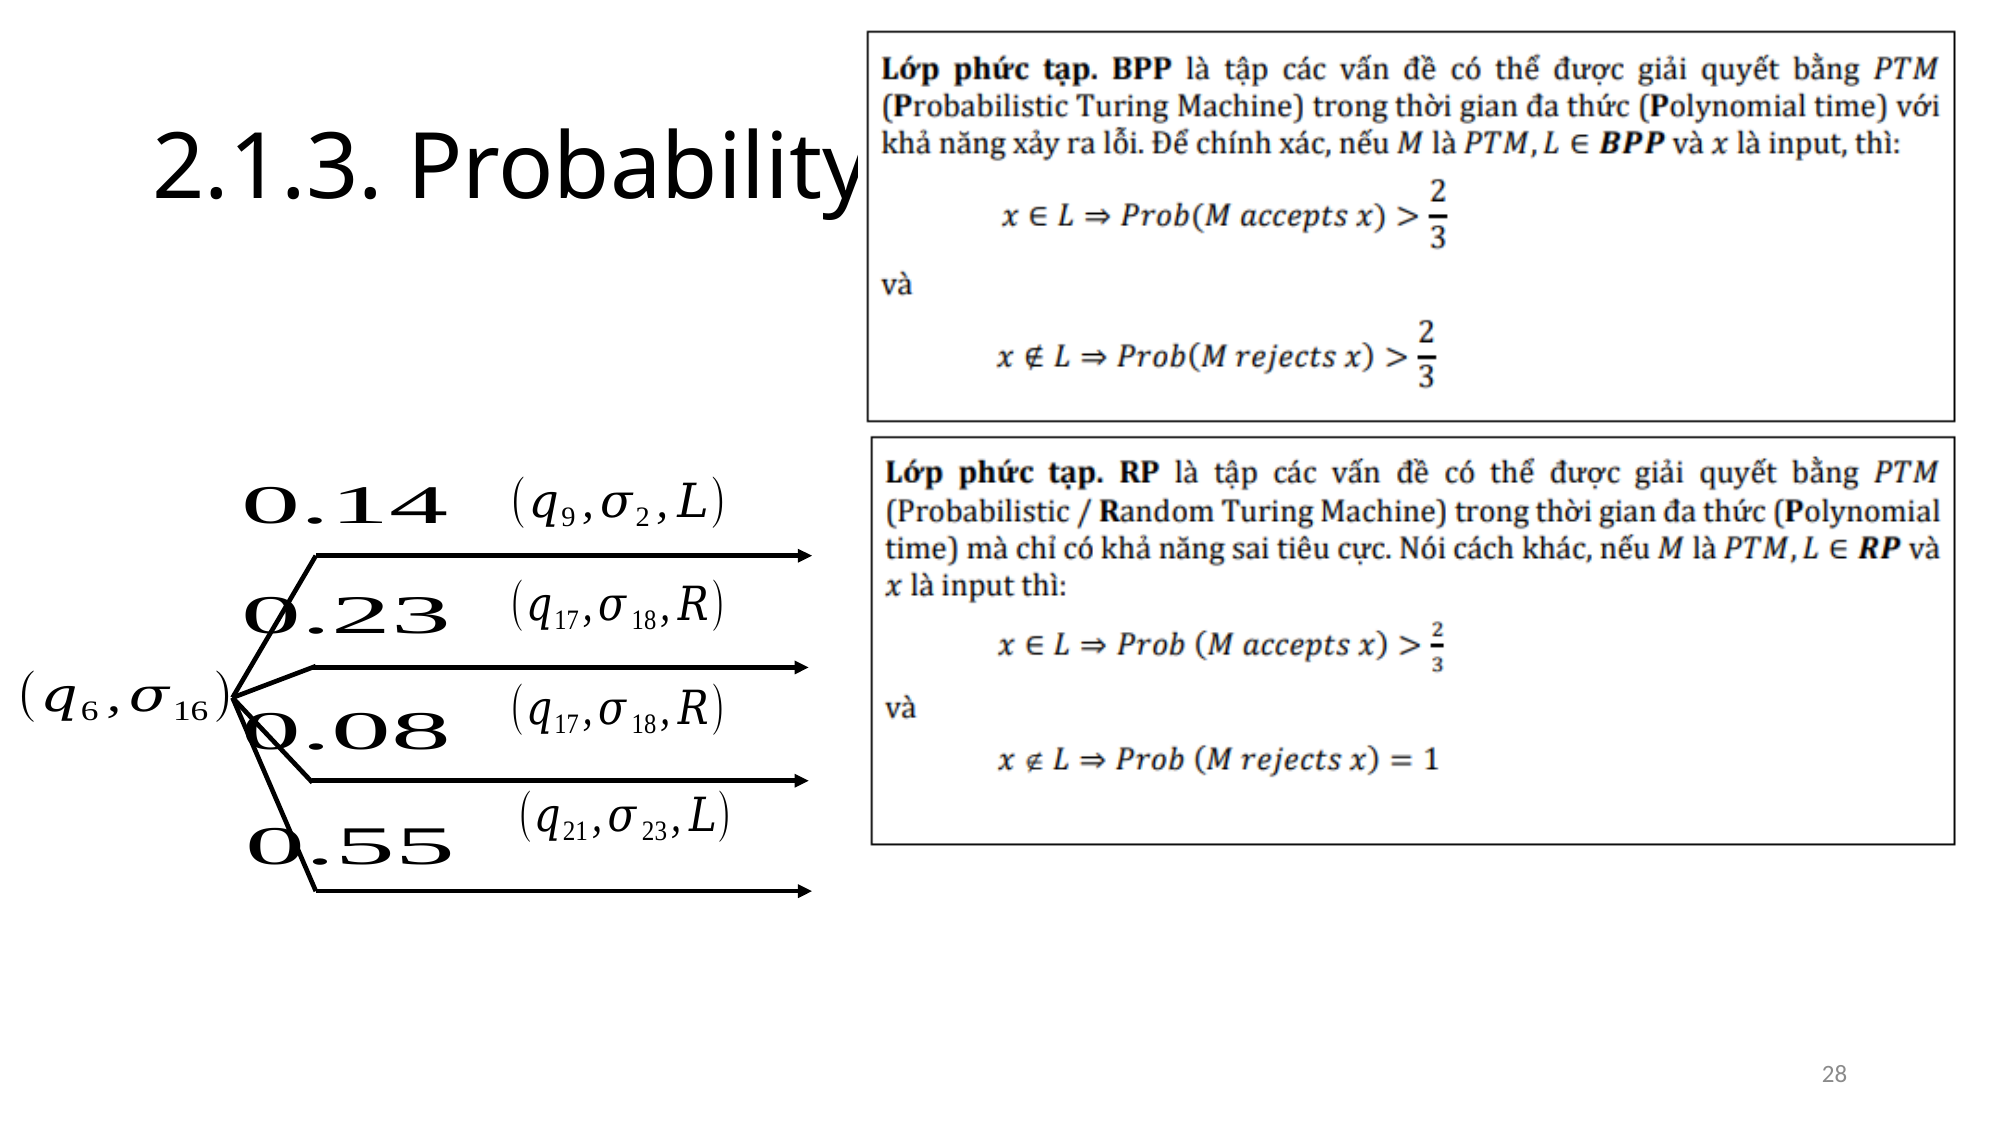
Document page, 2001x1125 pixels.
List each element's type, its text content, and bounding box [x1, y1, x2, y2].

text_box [232, 555, 316, 666]
picture [858, 22, 1967, 430]
picture [862, 433, 1967, 855]
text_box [232, 697, 316, 892]
title 2.1.3. Probability [137, 59, 858, 278]
slide_number 28 [1412, 1042, 1863, 1103]
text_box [232, 666, 316, 697]
